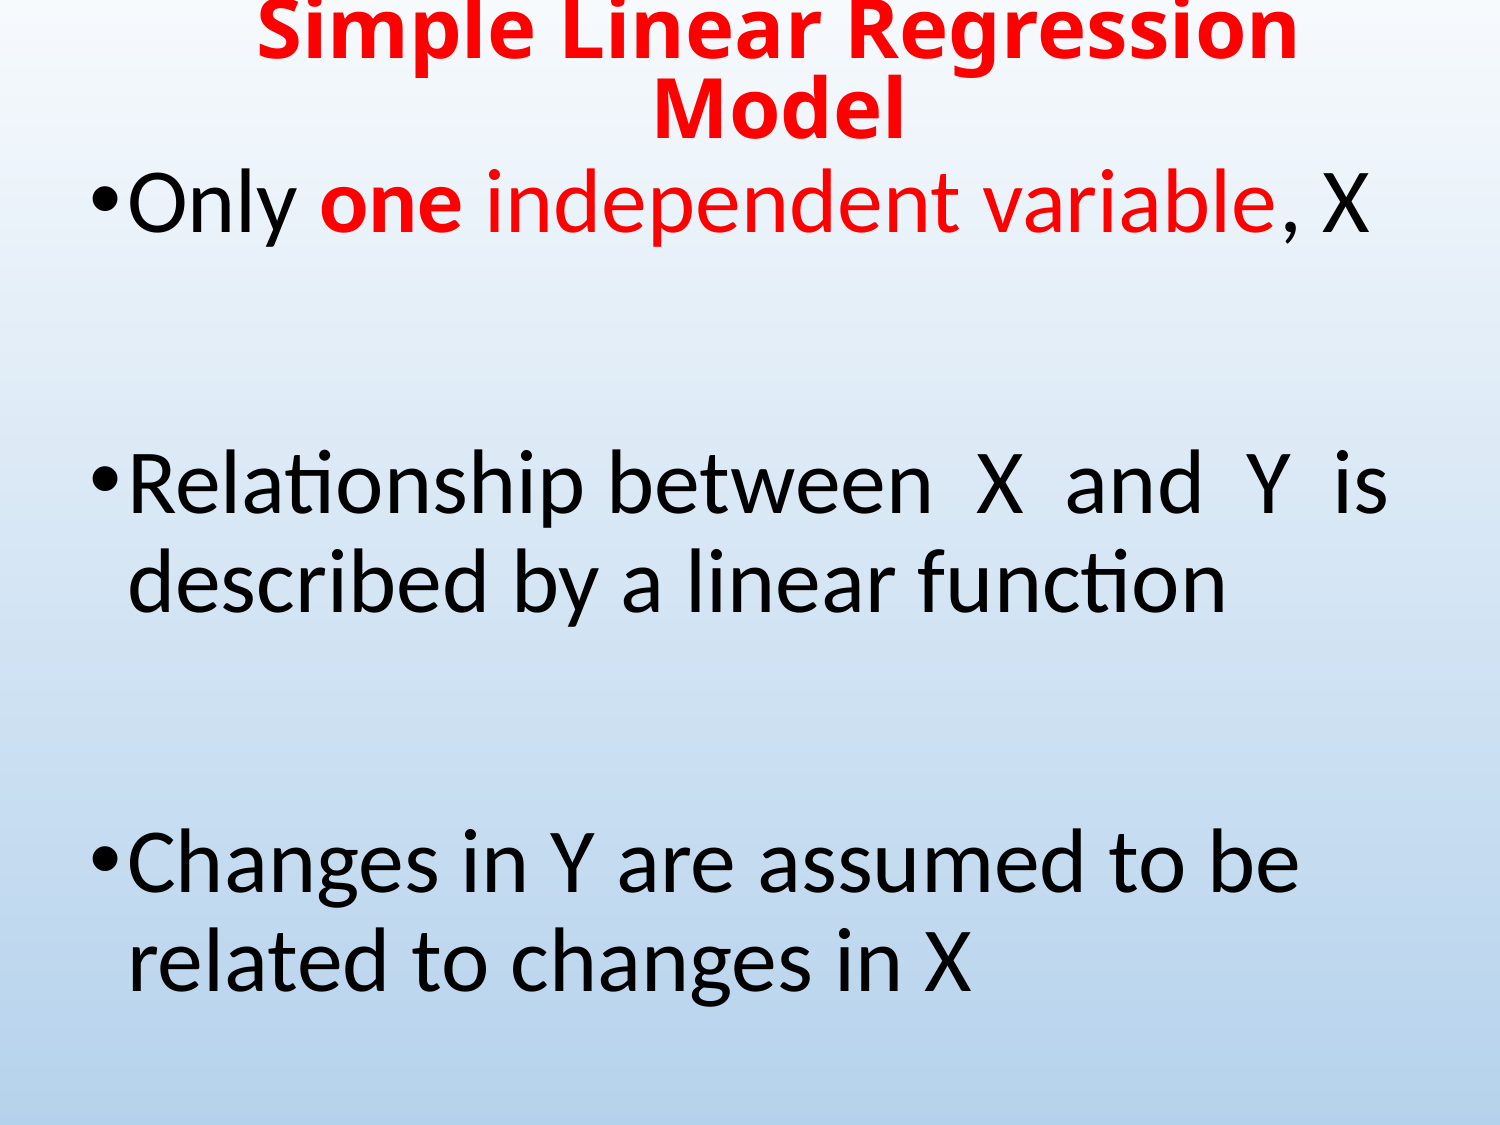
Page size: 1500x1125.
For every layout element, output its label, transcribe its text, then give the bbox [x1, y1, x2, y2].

text_box Simple Linear Regression Model [195, 13, 1364, 136]
text_box Only one independent variable, X Relationship between X and Y is described by a linear function Changes in Y are assumed to be related to changes in X [78, 148, 1437, 1086]
